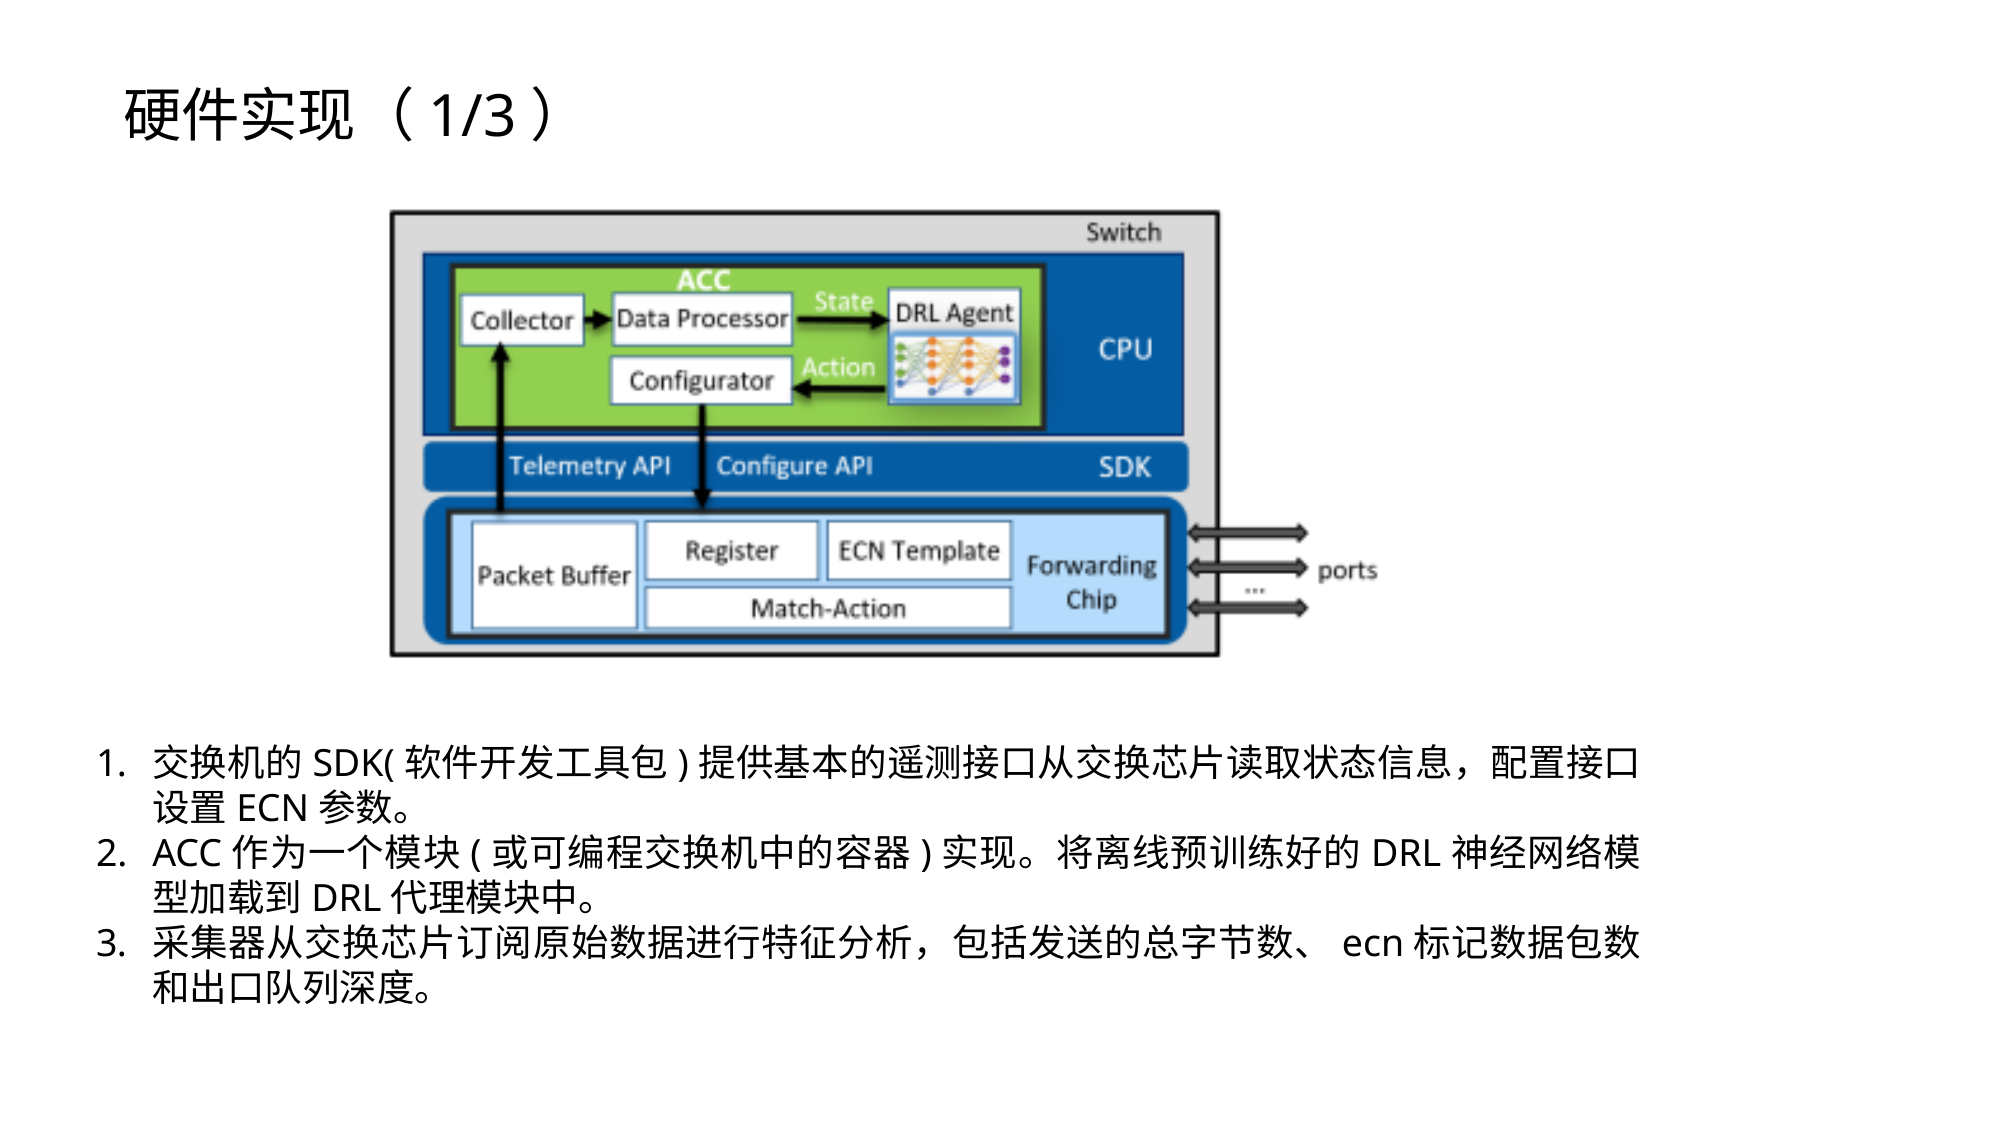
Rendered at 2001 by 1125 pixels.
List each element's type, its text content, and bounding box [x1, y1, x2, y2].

picture [355, 165, 1416, 663]
text_box 交换机的SDK(软件开发工具包)提供基本的遥测接口从交换芯片读取状态信息，配置接口设置ECN参数。 ACC作为一个模块(或可编程交换机中的容器)实现。将离线预训练好的DRL神经网络模型加载到DRL代理模块中。 采集器从交换芯片订阅原始数据进行特征分析，包括发送的总字节数、ecn标记数据包数和出口队列深度。 [81, 732, 1657, 1017]
text_box 硬件实现（1/3） [108, 70, 1109, 156]
